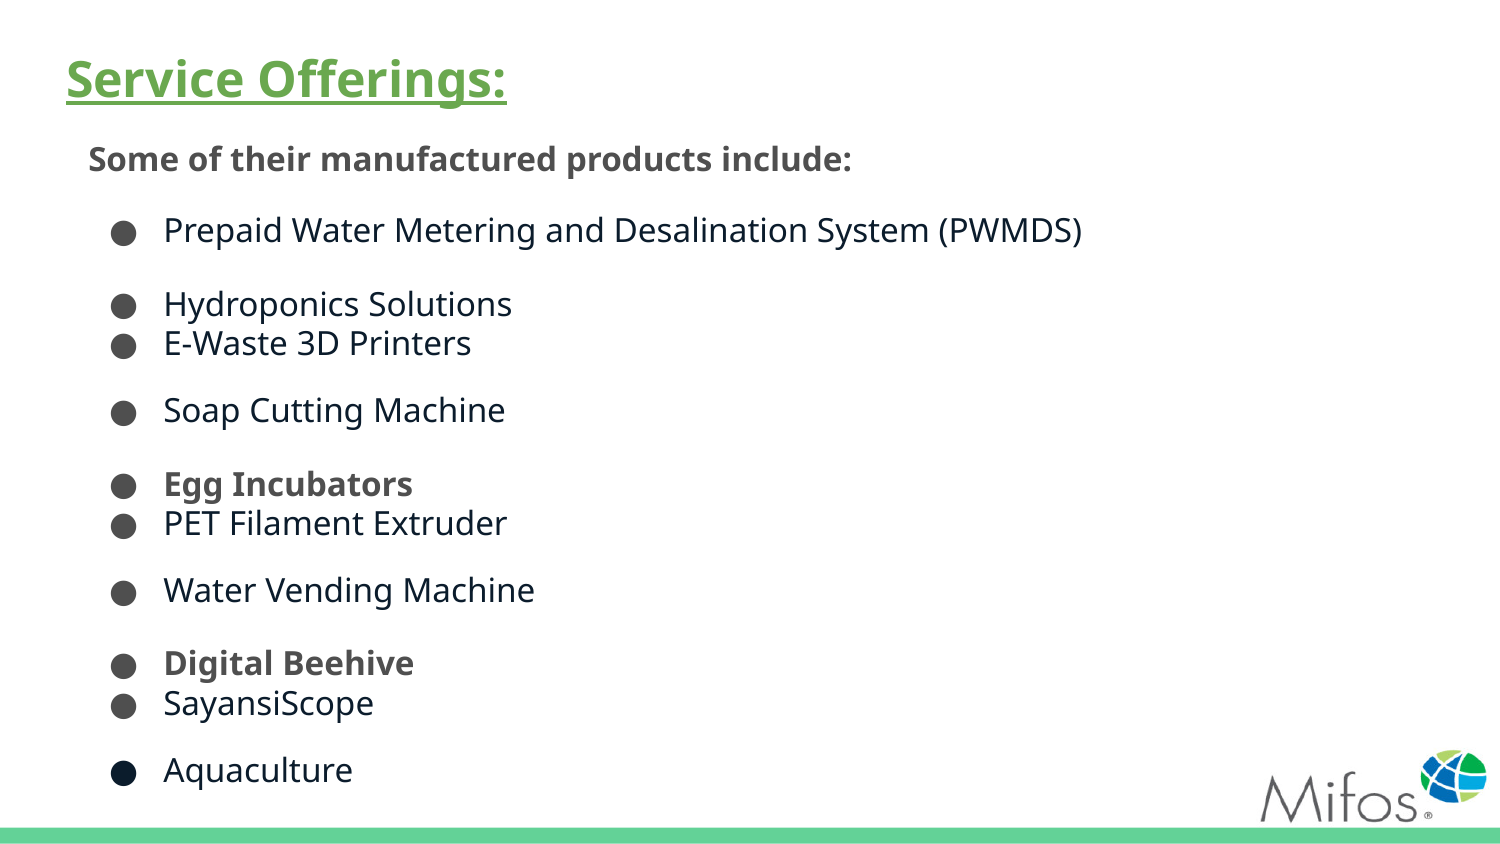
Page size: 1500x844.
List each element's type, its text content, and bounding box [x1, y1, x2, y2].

text_box Some of their manufactured products include: Prepaid Water Metering and Desalination System (PWMDS) Hydroponics Solutions E-Waste 3D Printers Soap Cutting Machine Egg Incubators PET Filament Extruder Water Vending Machine Digital Beehive SayansiScope Aquaculture [73, 117, 1326, 673]
title Service Offerings: [51, 23, 1449, 118]
picture [1234, 742, 1500, 827]
